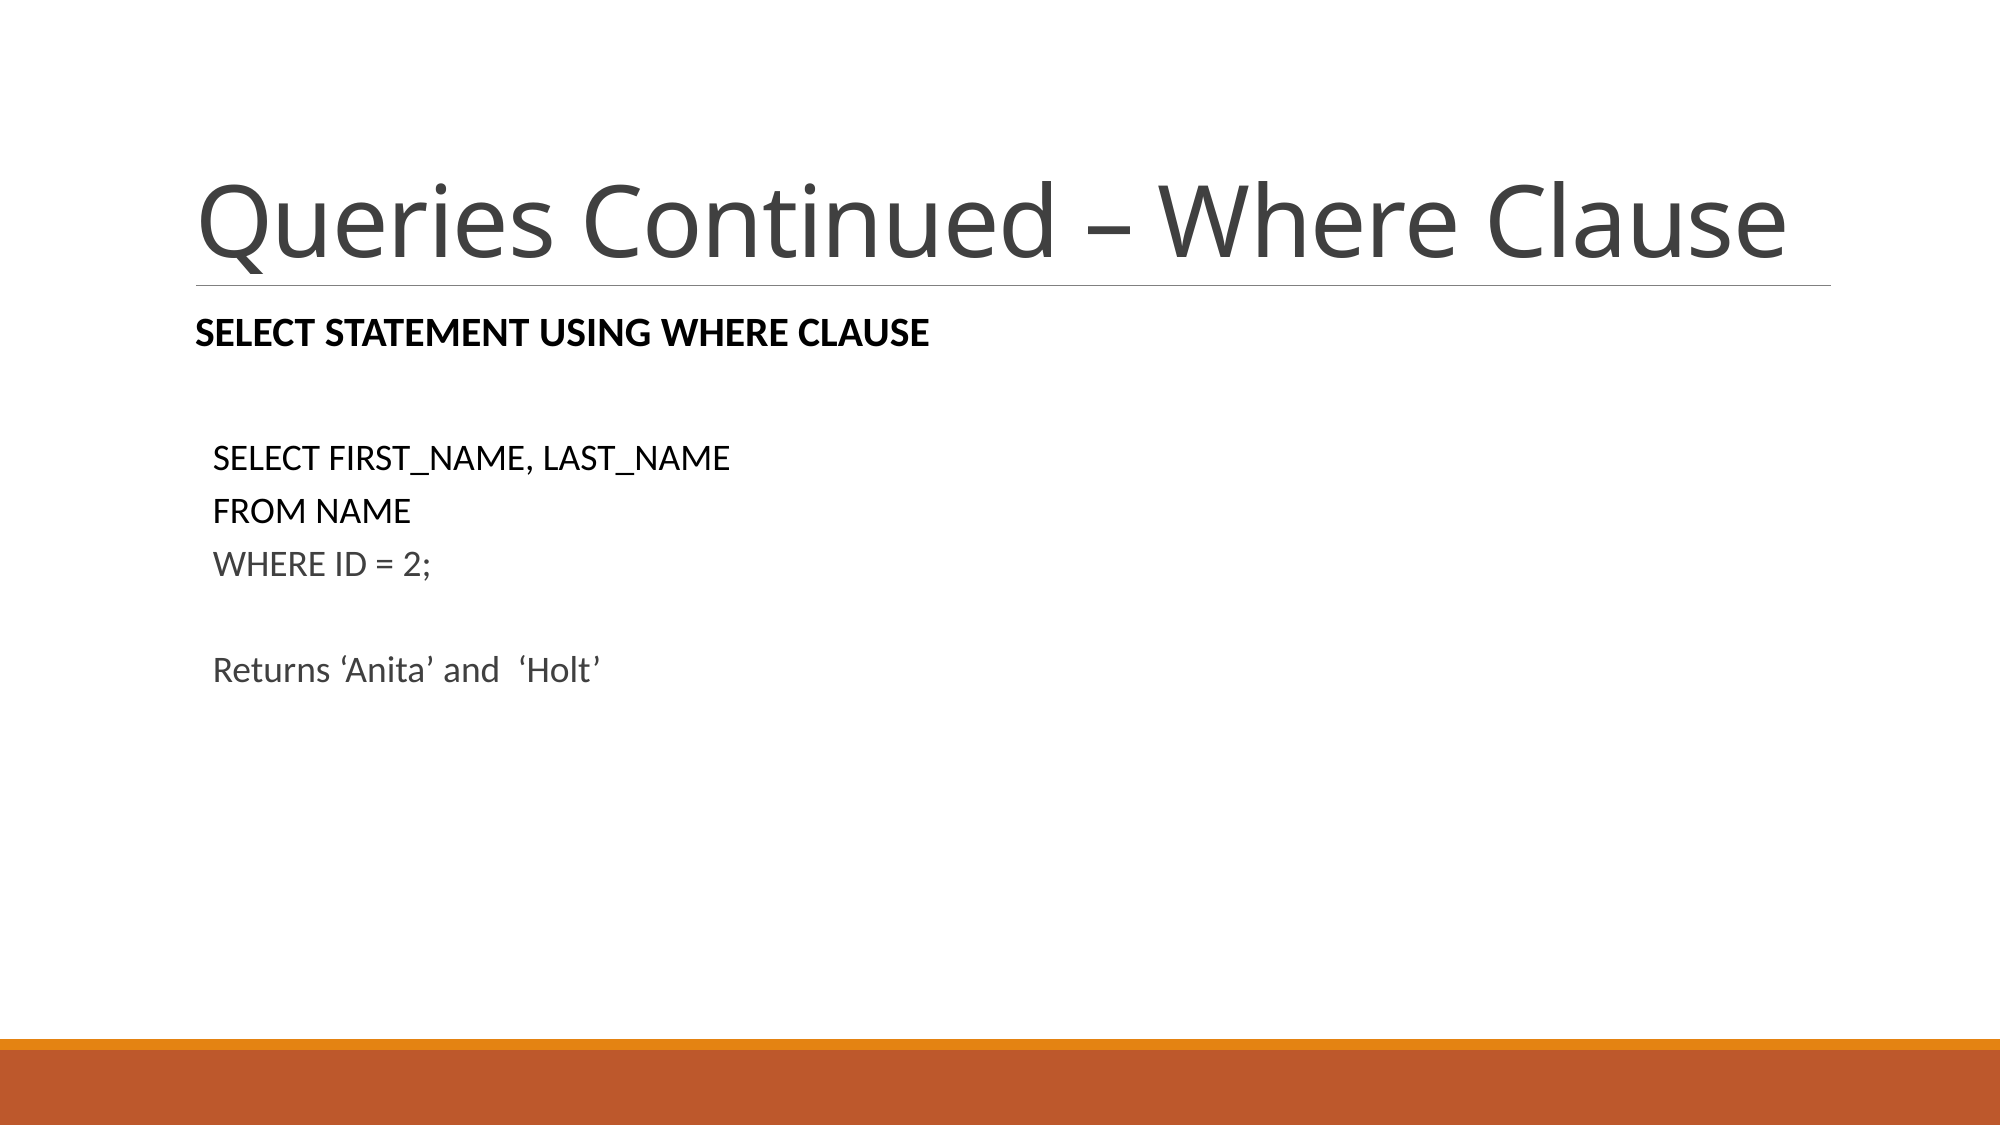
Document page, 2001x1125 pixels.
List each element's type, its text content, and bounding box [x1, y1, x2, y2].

title Queries Continued – Where Clause [180, 47, 1830, 285]
list SELECT STATEMENT USING WHERE CLAUSE SELECT FIRST_NAME, LAST_NAME FROM NAME WHERE ID = 2; Returns ‘Anita’ and ‘Holt’ [180, 302, 1830, 963]
